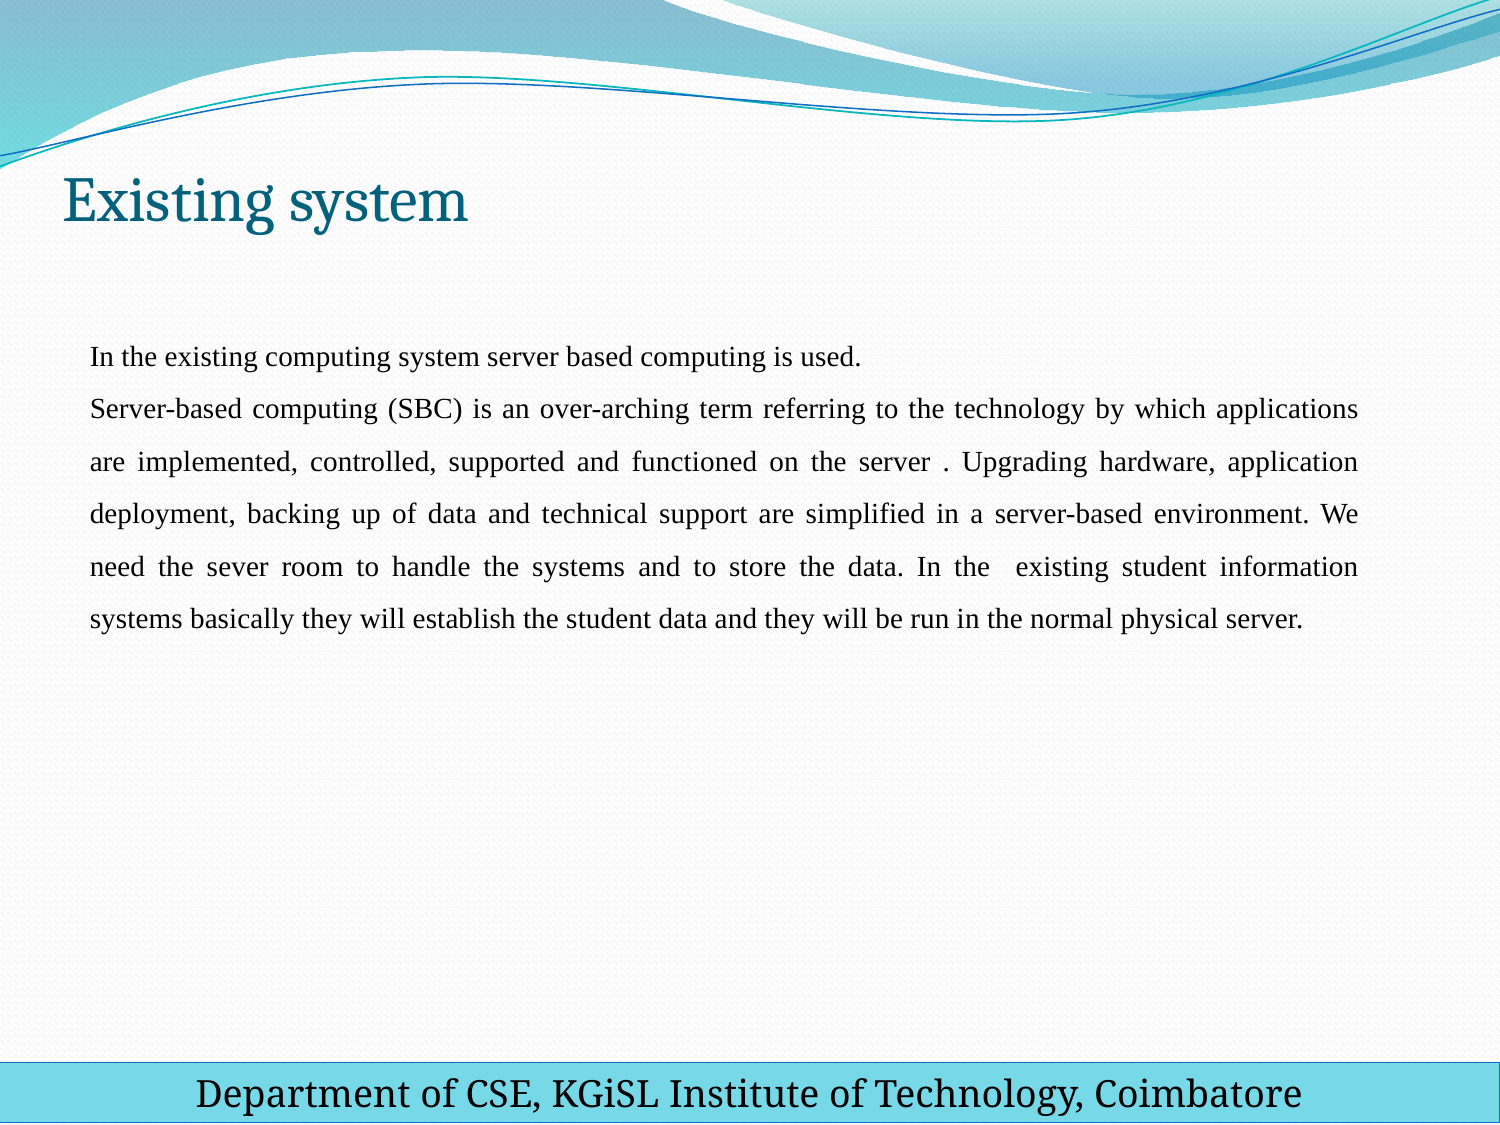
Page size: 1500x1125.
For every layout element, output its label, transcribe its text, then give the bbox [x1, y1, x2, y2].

text_box In the existing computing system server based computing is used. Server-based computing (SBC) is an over-arching term referring to the technology by which applications are implemented, controlled, supported and functioned on the server . Upgrading hardware, application deployment, backing up of data and technical support are simplified in a server-based environment. We need the sever room to handle the systems and to store the data. In the existing student information systems basically they will establish the student data and they will be run in the normal physical server. [75, 312, 1375, 642]
text_box Department of CSE, KGiSL Institute of Technology, Coimbatore [0, 1062, 1500, 1123]
title Existing system [62, 149, 1413, 235]
